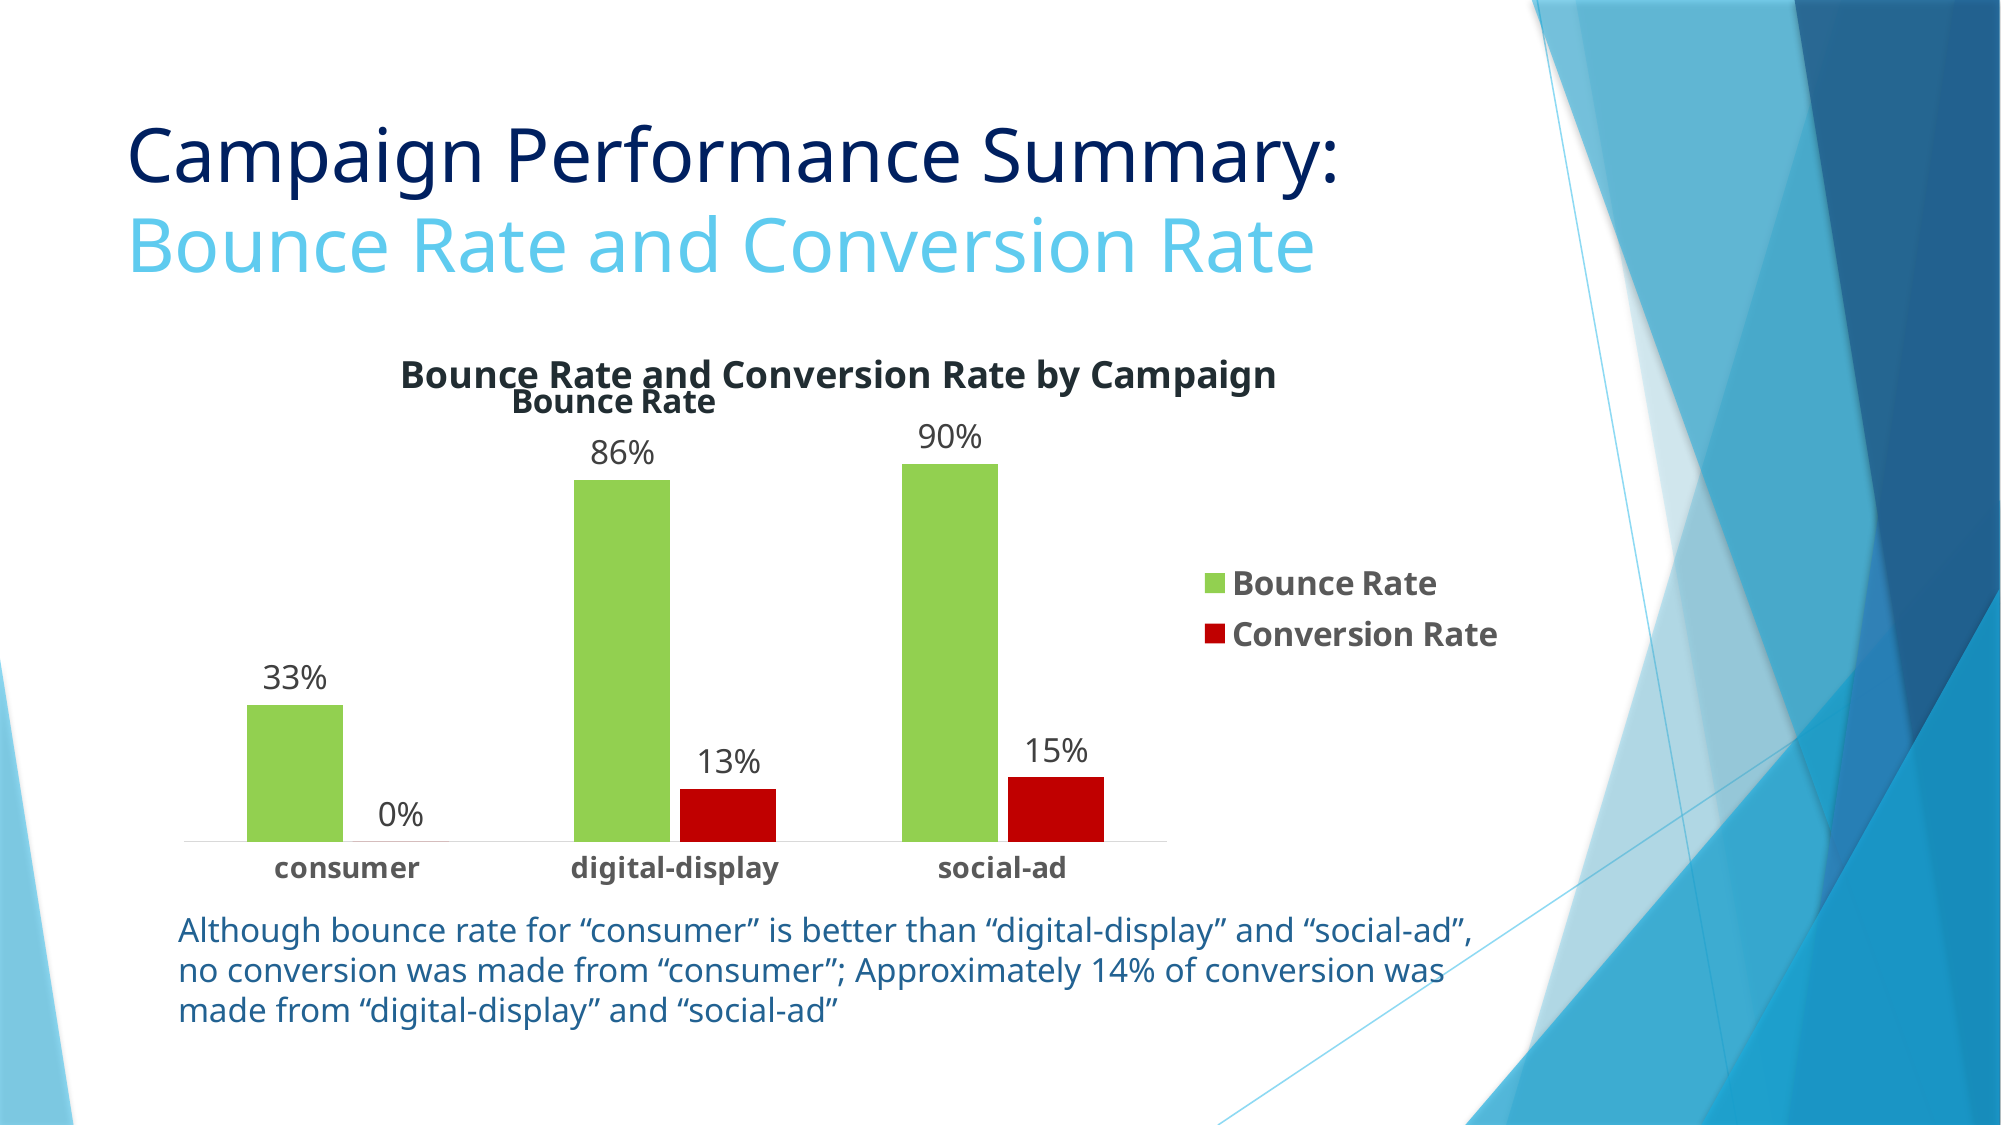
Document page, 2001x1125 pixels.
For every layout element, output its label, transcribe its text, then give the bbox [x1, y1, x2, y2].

chart [110, 316, 1522, 992]
text_box Although bounce rate for “consumer” is better than “digital-display” and “social-ad”, no conversion was made from “consumer”; Approximately 14% of conversion was made from “digital-display” and “social-ad” [163, 1000, 1506, 1037]
title Campaign Performance Summary: Bounce Rate and Conversion Rate [111, 99, 1522, 317]
